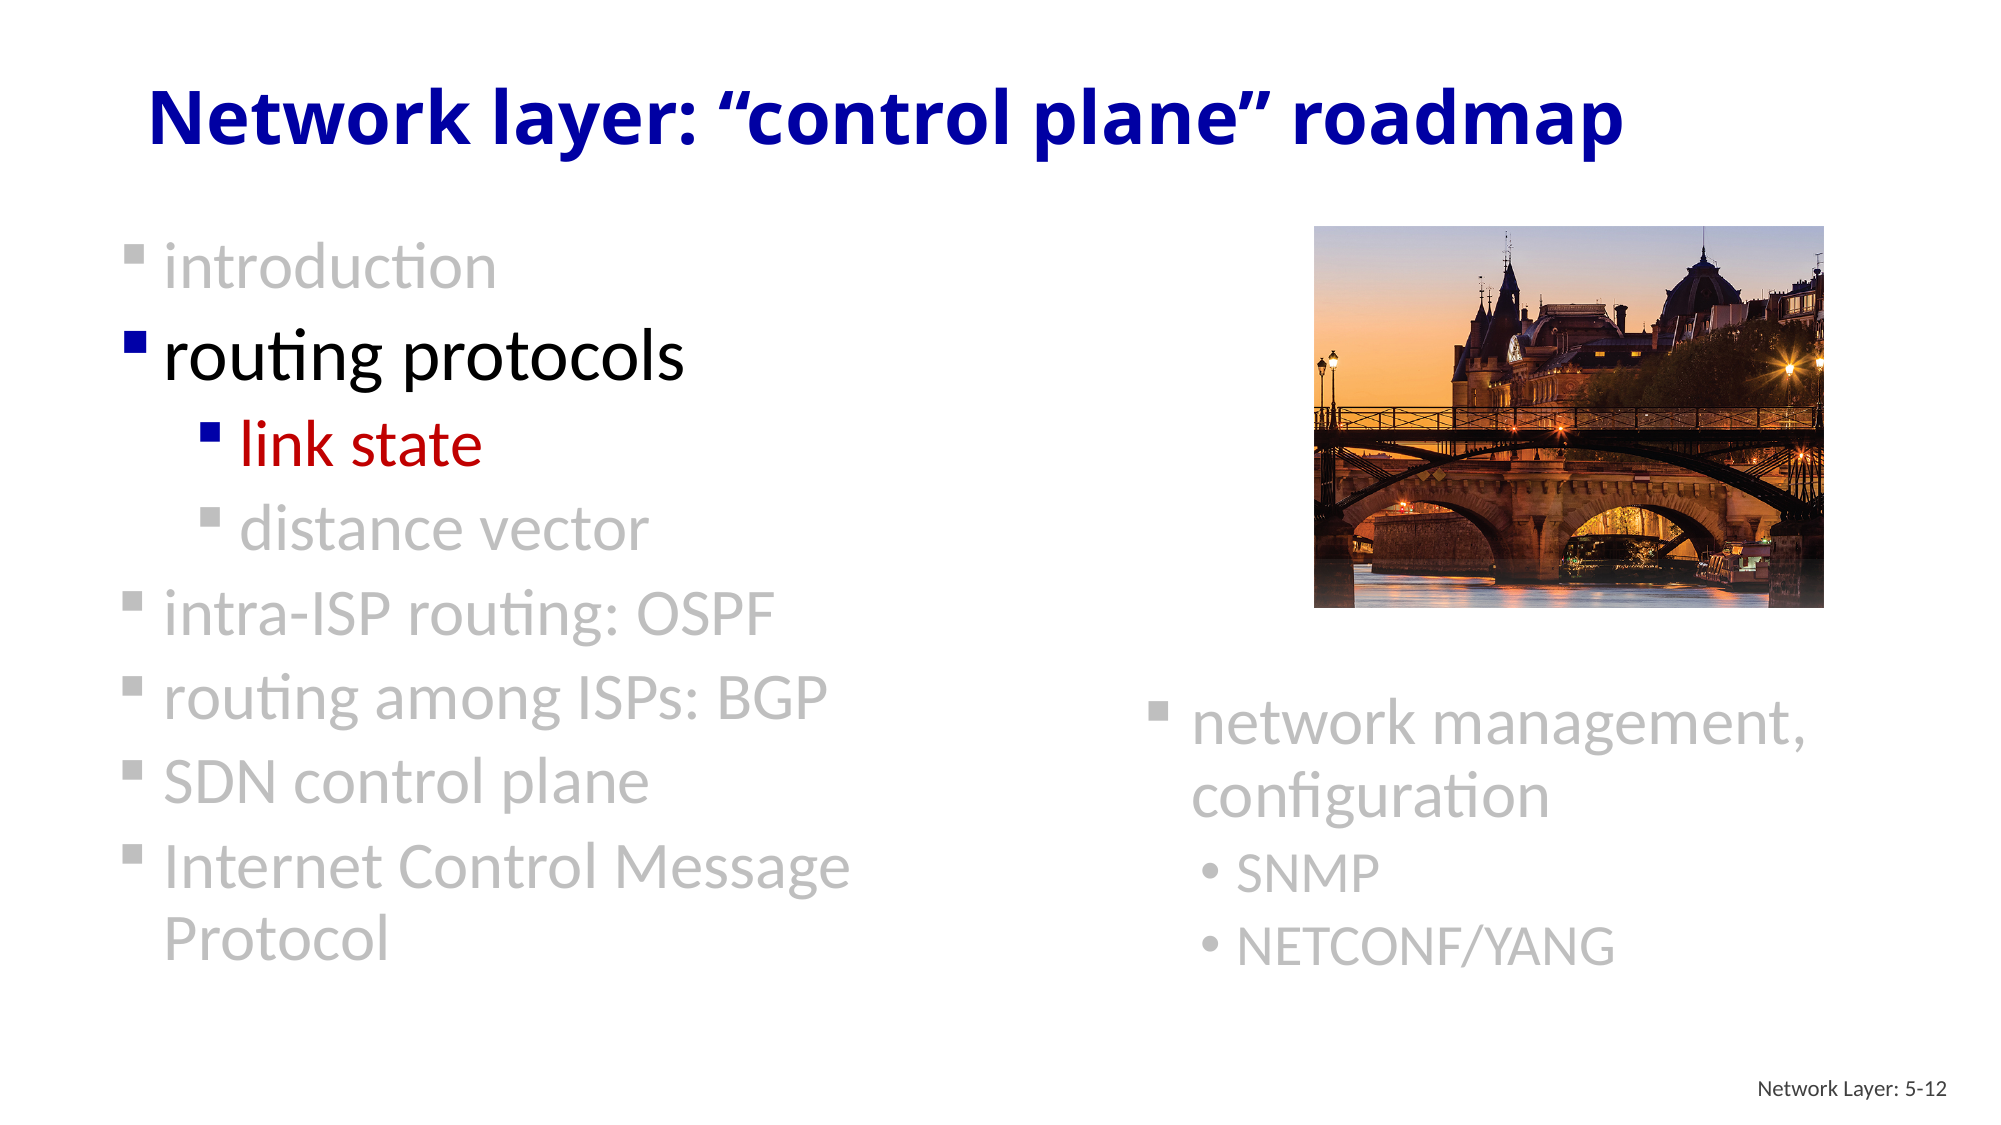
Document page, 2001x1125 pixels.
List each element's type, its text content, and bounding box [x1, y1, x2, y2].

slide_number Network Layer: 5-12 [1512, 1056, 1963, 1117]
text_box introduction routing protocols link state distance vector intra-ISP routing: OSPF routing among ISPs: BGP SDN control plane Internet Control Message Protocol [102, 223, 1017, 1050]
title Network layer: “control plane” roadmap [131, 47, 1856, 195]
text_box network management, configuration SNMP NETCONF/YANG [1109, 679, 1941, 998]
picture [1314, 226, 1824, 608]
